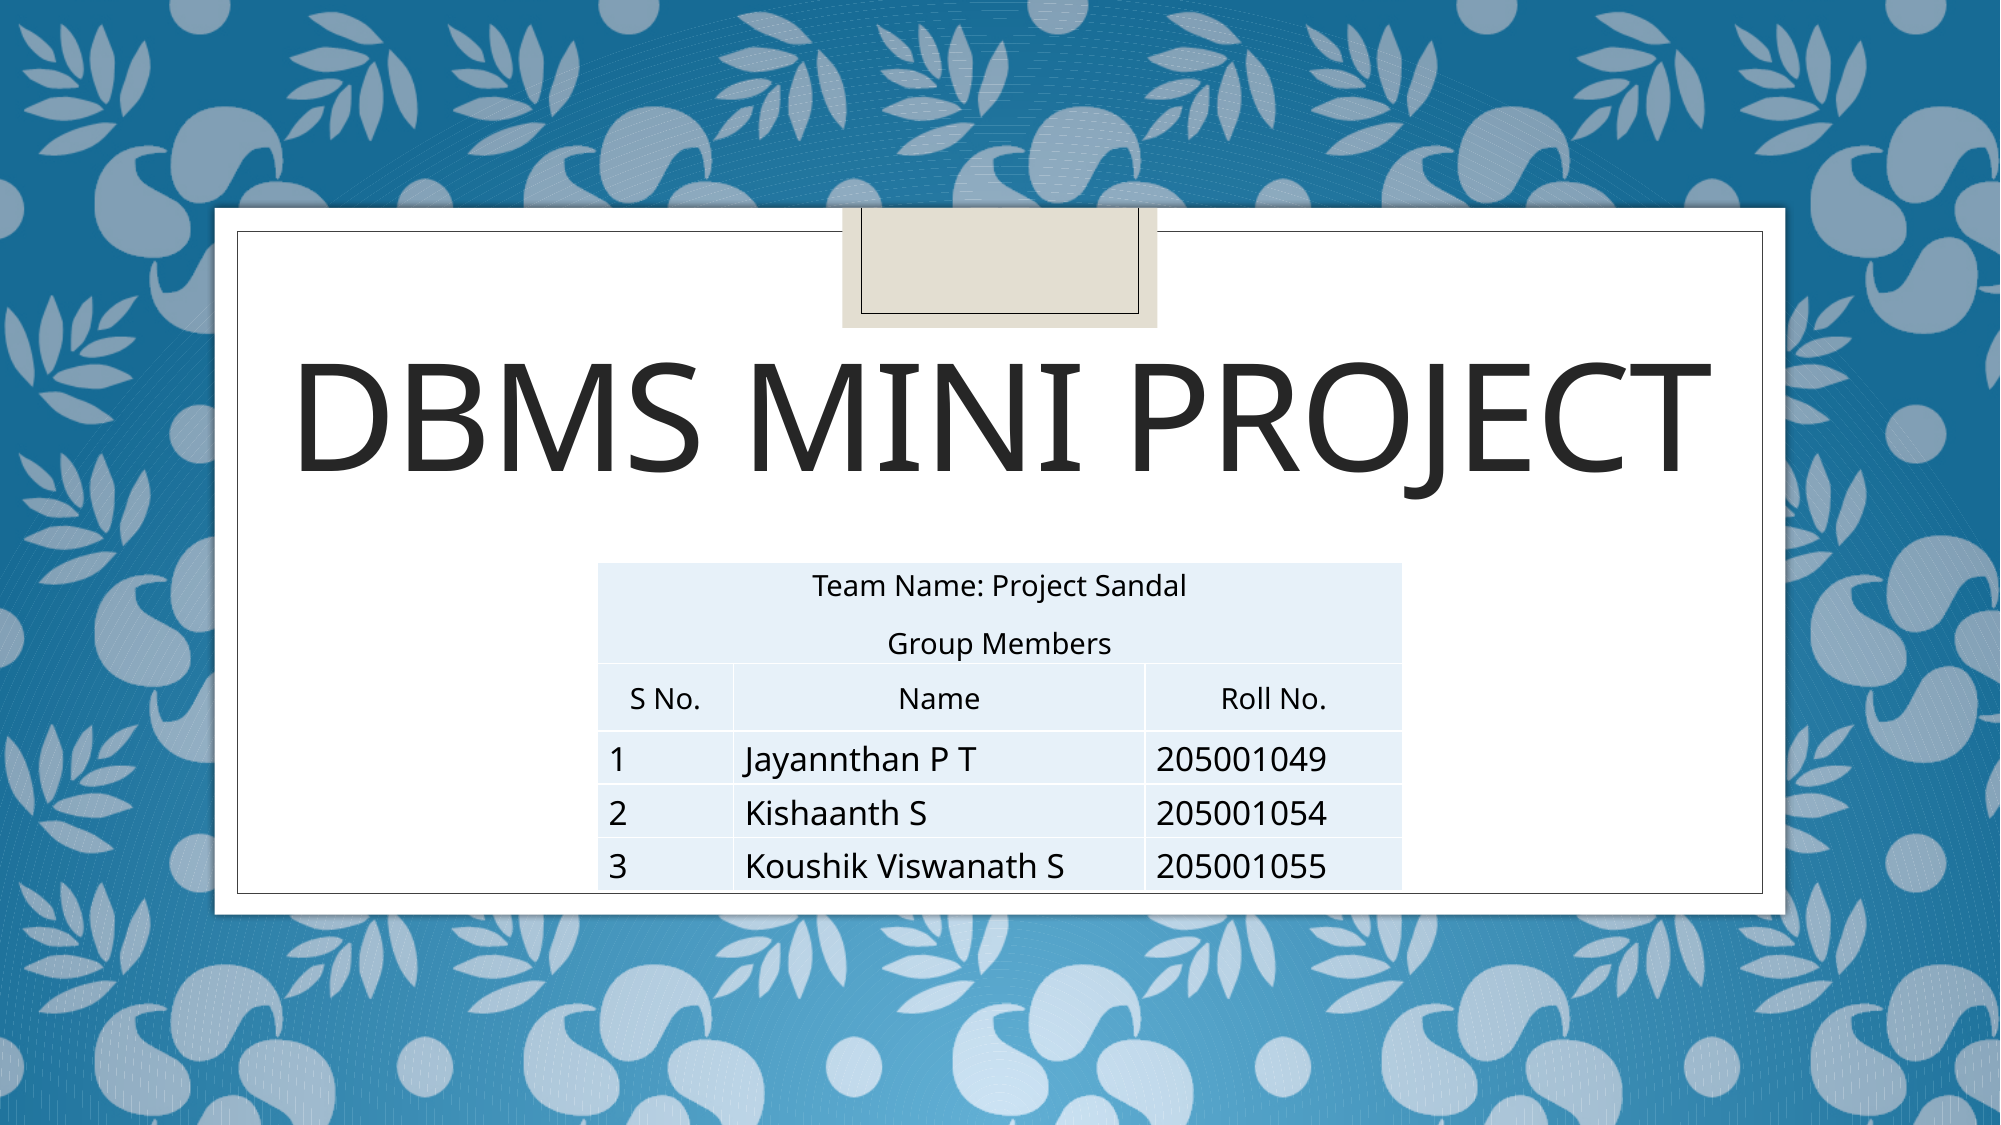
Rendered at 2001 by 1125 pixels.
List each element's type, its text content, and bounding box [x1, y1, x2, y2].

table_cell Roll No. [1146, 664, 1402, 730]
table_cell Jayannthan P T [734, 732, 1144, 783]
table_header Team Name: Project Sandal Group Members [598, 563, 1402, 663]
table_cell Koushik Viswanath S [734, 838, 1144, 890]
table_cell 205001054 [1146, 785, 1402, 837]
table_cell S No. [598, 664, 733, 730]
table_cell 205001055 [1146, 838, 1402, 890]
table_cell 2 [598, 785, 733, 837]
table_cell 3 [598, 838, 733, 890]
table_cell Kishaanth S [734, 785, 1144, 837]
table_cell 205001049 [1146, 732, 1402, 783]
title DBMS MINI PROJECT [256, 214, 1744, 640]
table_cell 1 [598, 732, 733, 783]
table_cell Name [734, 664, 1144, 730]
